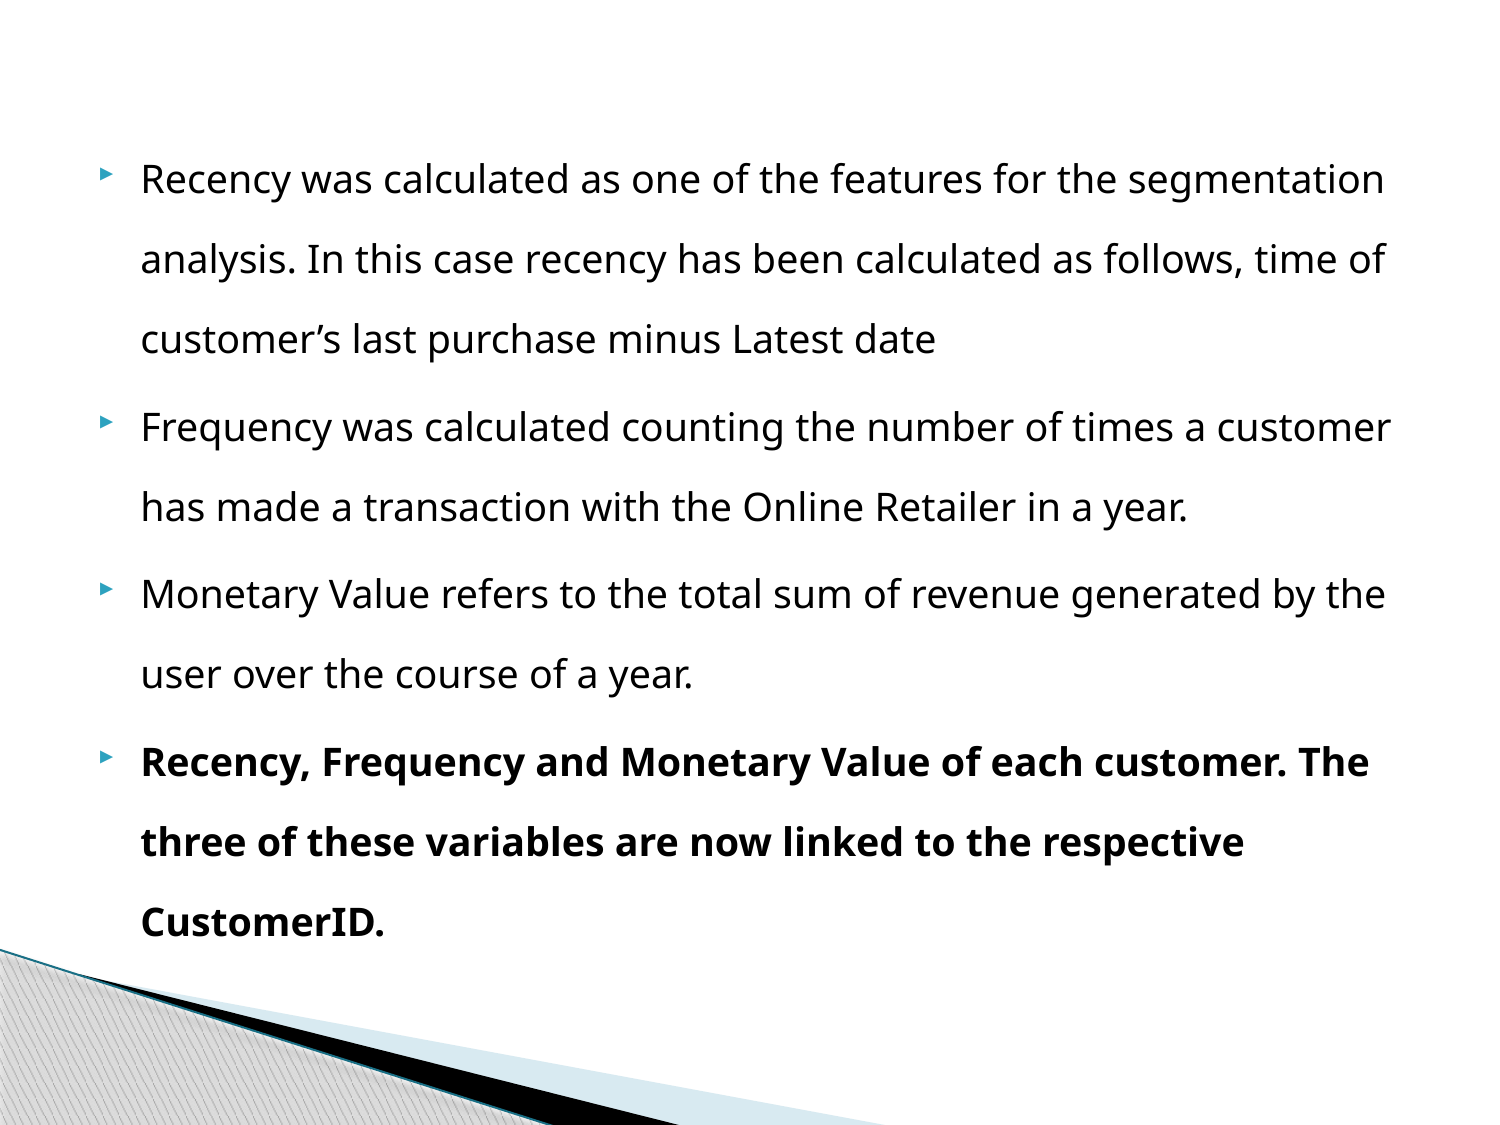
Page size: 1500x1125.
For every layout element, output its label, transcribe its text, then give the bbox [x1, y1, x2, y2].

list Recency was calculated as one of the features for the segmentation analysis. In this case recency has been calculated as follows, time of customer’s last purchase minus Latest date Frequency was calculated counting the number of times a customer has made a transaction with the Online Retailer in a year. Monetary Value refers to the total sum of revenue generated by the user over the course of a year. Recency, Frequency and Monetary Value of each customer. The three of these variables are now linked to the respective CustomerID. [64, 113, 1436, 965]
